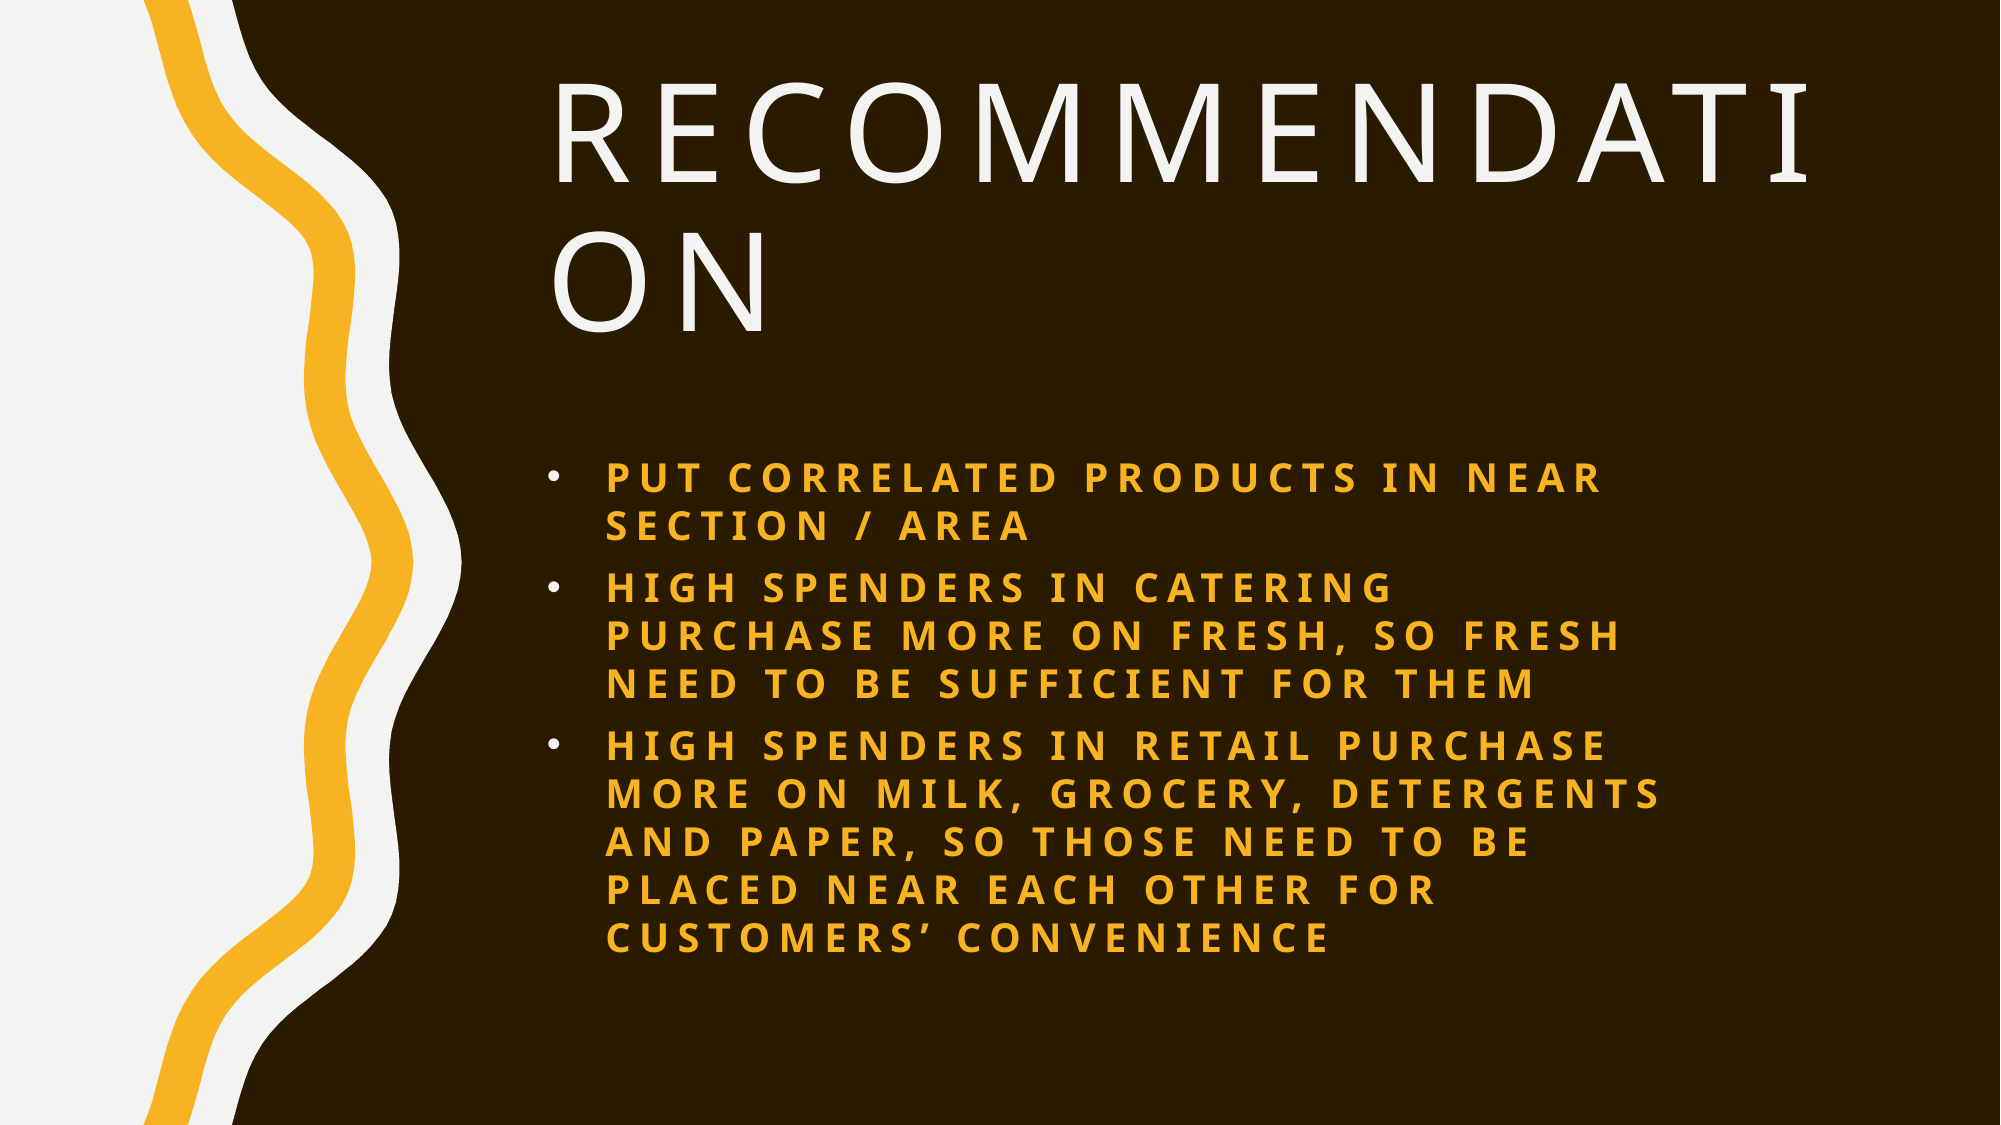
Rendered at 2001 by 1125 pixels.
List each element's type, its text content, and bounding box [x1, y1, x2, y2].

title Recommendation [531, 176, 1875, 369]
list Put correlated products in near section / area High Spenders in Catering purchase more on Fresh, So fresh need to be sufficient for them High spenders in retail purchase more on Milk, grocery, detergents and paper, So those need to be placed near each other for customers’ convenience [531, 444, 1684, 1003]
